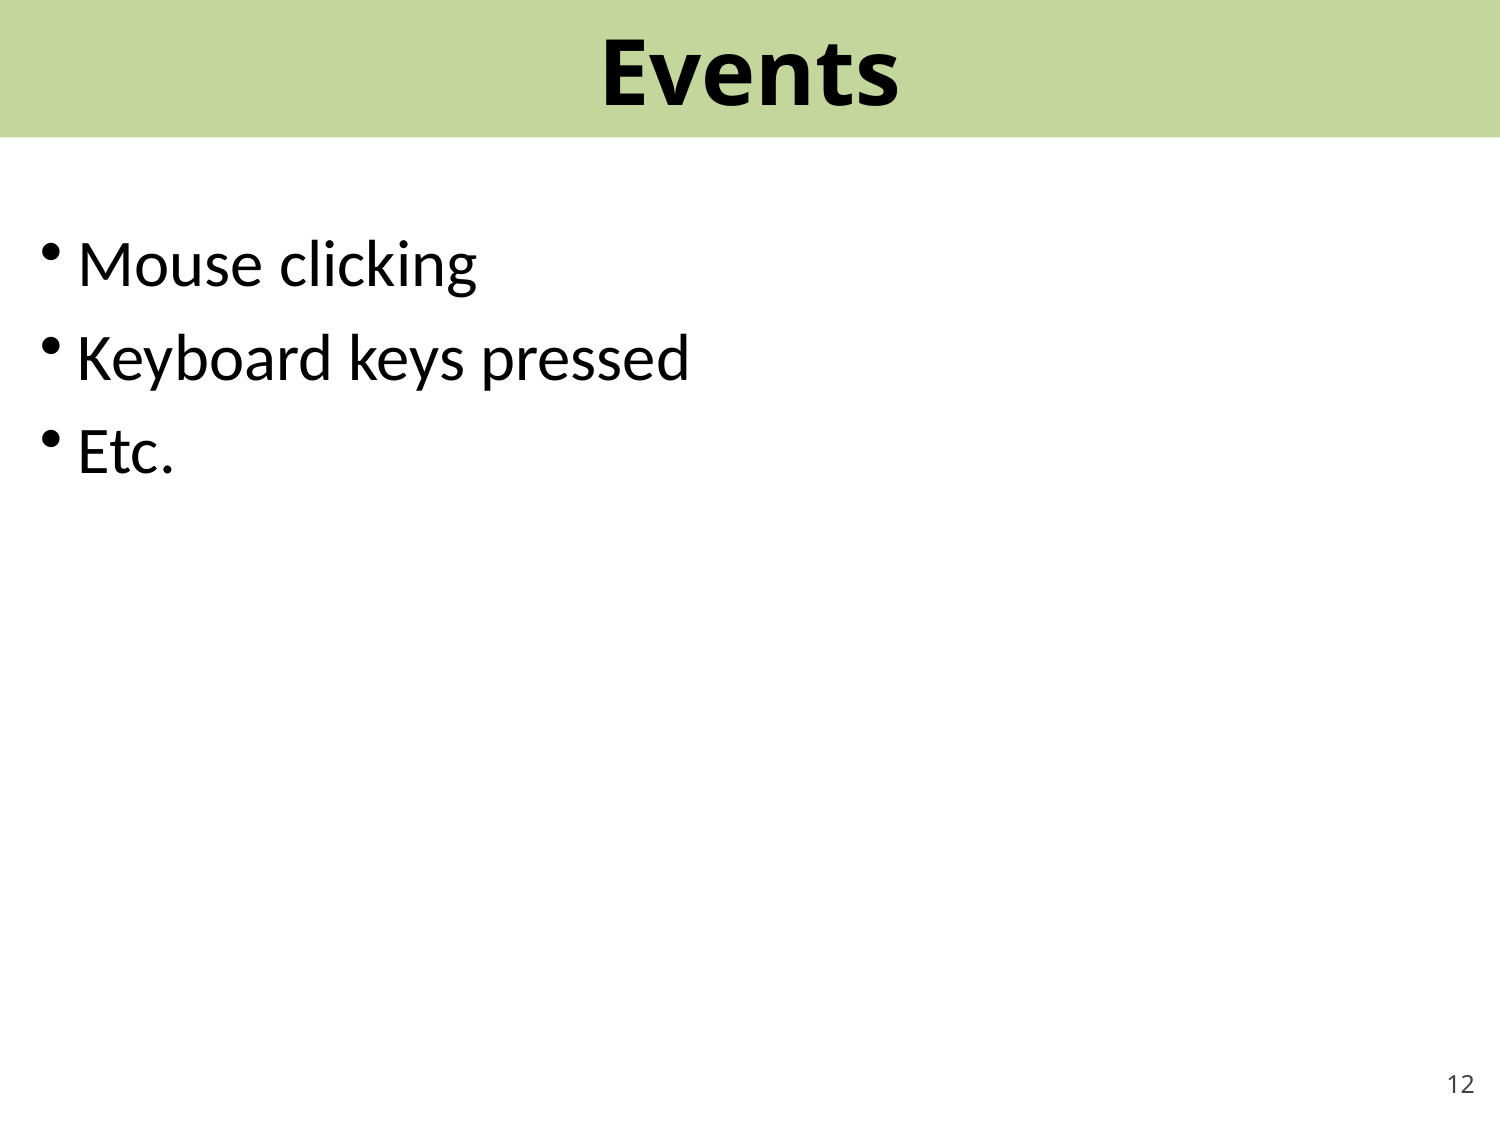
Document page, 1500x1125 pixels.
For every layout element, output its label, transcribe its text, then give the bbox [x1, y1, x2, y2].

list Mouse clicking Keyboard keys pressed Etc. [24, 212, 1475, 1063]
title Events [75, 0, 1425, 138]
